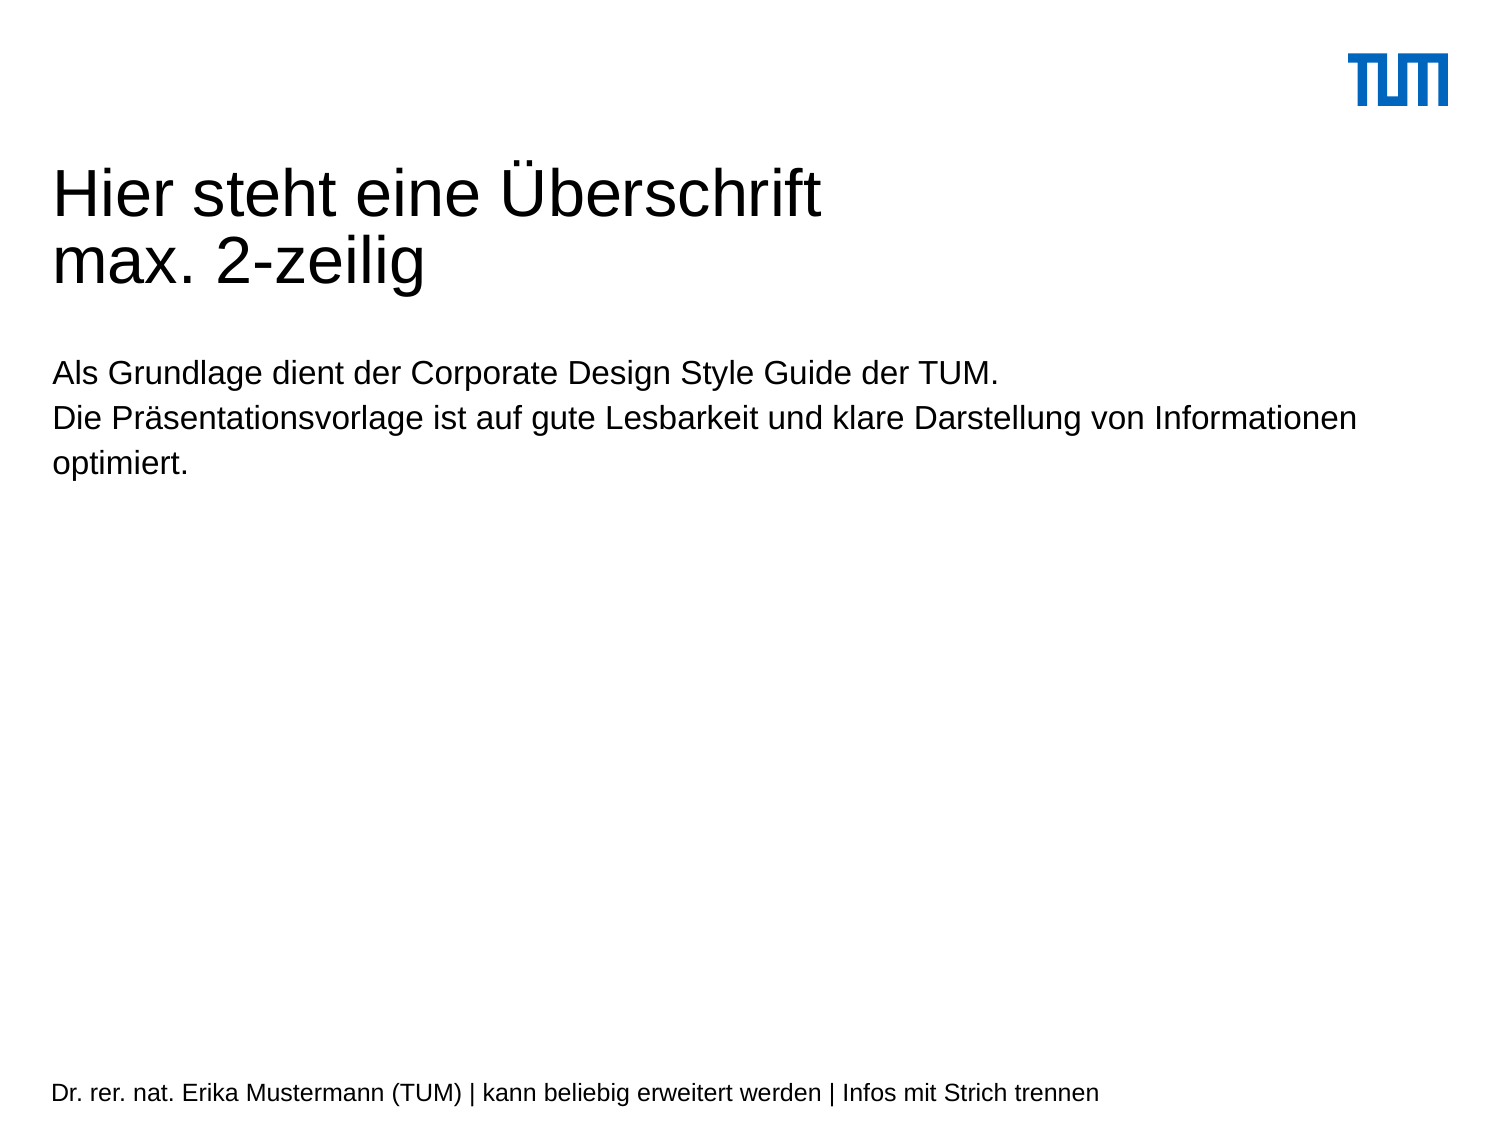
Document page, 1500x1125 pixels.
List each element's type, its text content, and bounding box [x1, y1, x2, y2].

title Hier steht eine Überschrift max. 2-zeilig [52, 162, 1449, 231]
footer Dr. rer. nat. Erika Mustermann (TUM) | kann beliebig erweitert werden | Infos mit Strich trennen [51, 1061, 1112, 1122]
list Als Grundlage dient der Corporate Design Style Guide der TUM. Die Präsentationsvorlage ist auf gute Lesbarkeit und klare Darstellung von Informationen optimiert. [52, 345, 1449, 1061]
